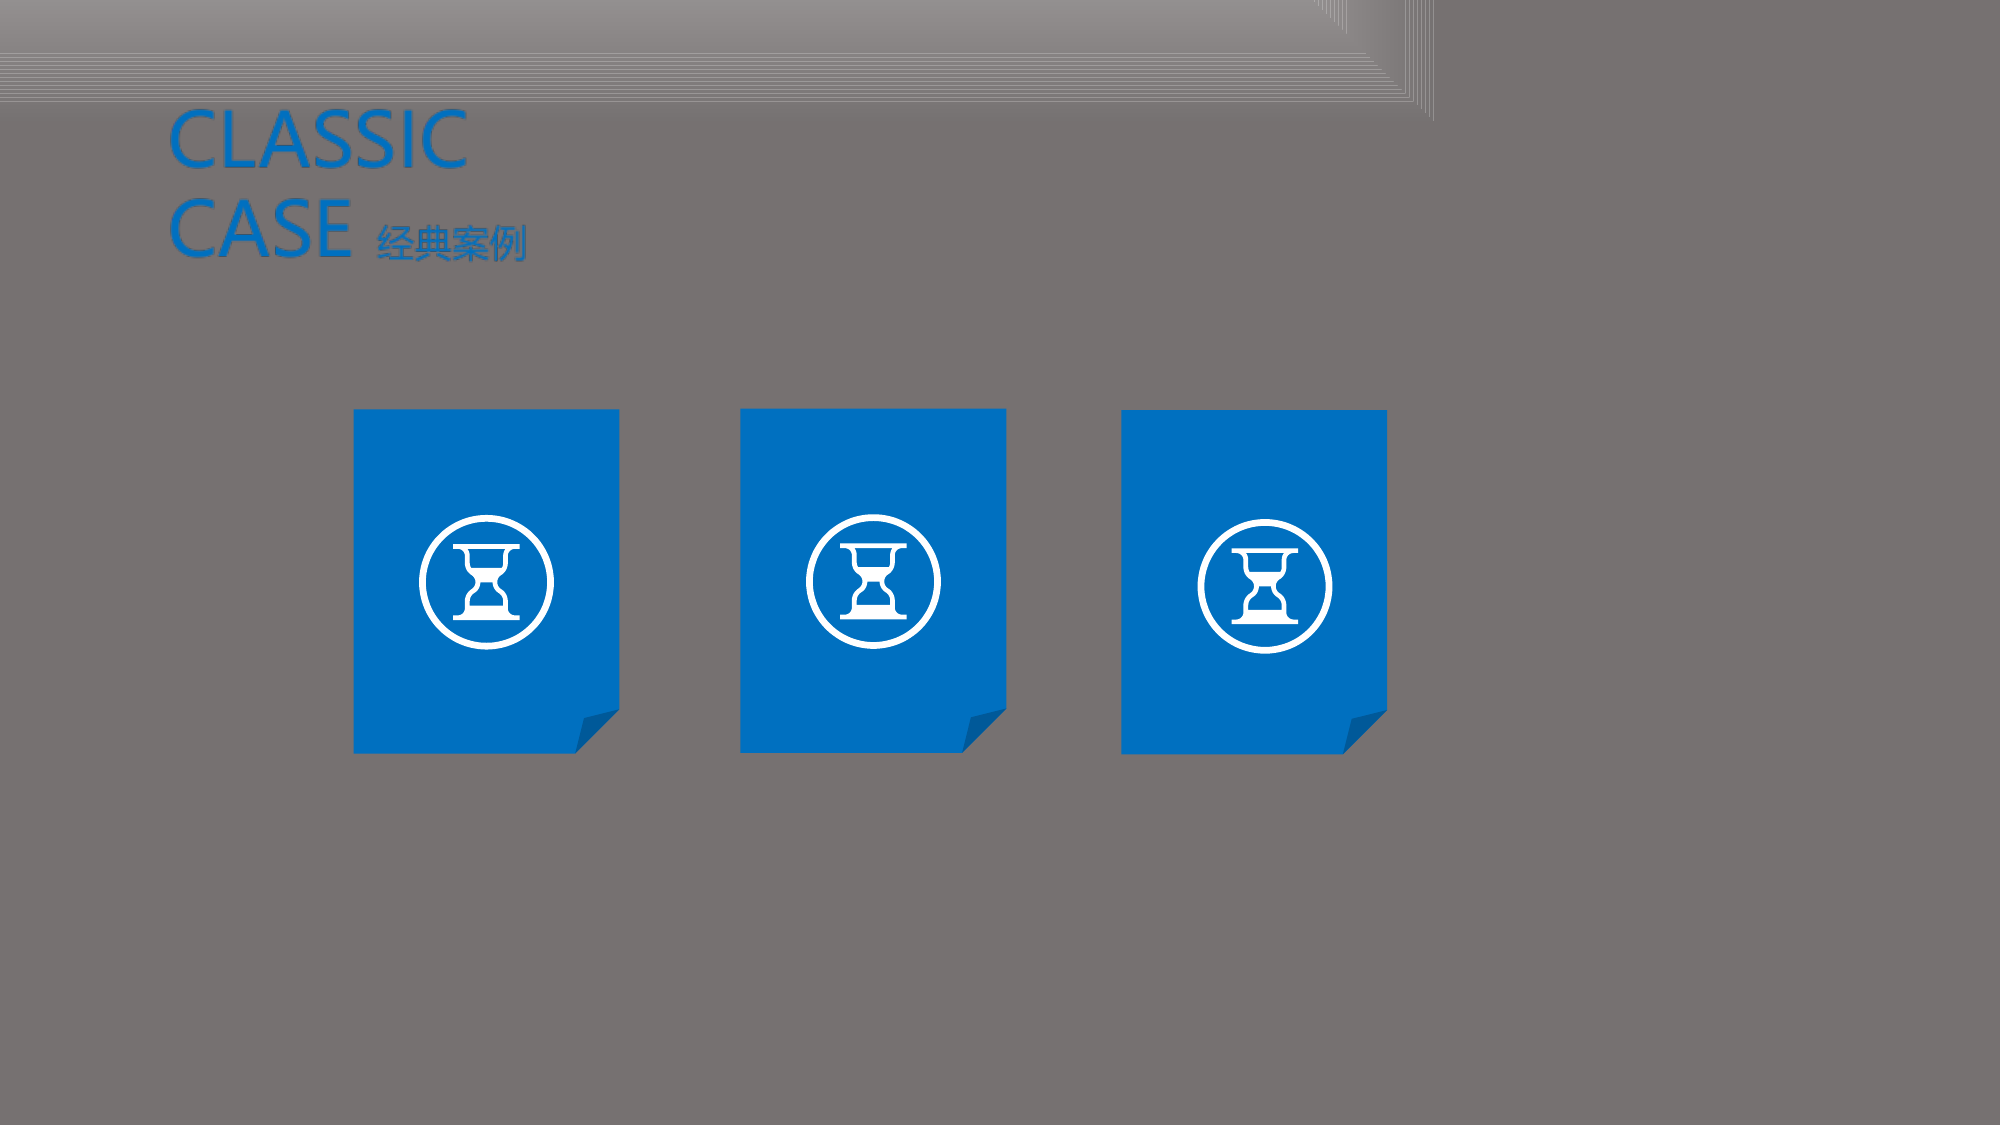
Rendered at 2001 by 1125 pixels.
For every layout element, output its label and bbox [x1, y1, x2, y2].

picture [152, 86, 740, 288]
text_box [739, 407, 1010, 754]
text_box [352, 408, 623, 755]
text_box [1197, 519, 1333, 654]
text_box [1120, 409, 1391, 756]
text_box [419, 514, 554, 650]
text_box [806, 514, 941, 649]
